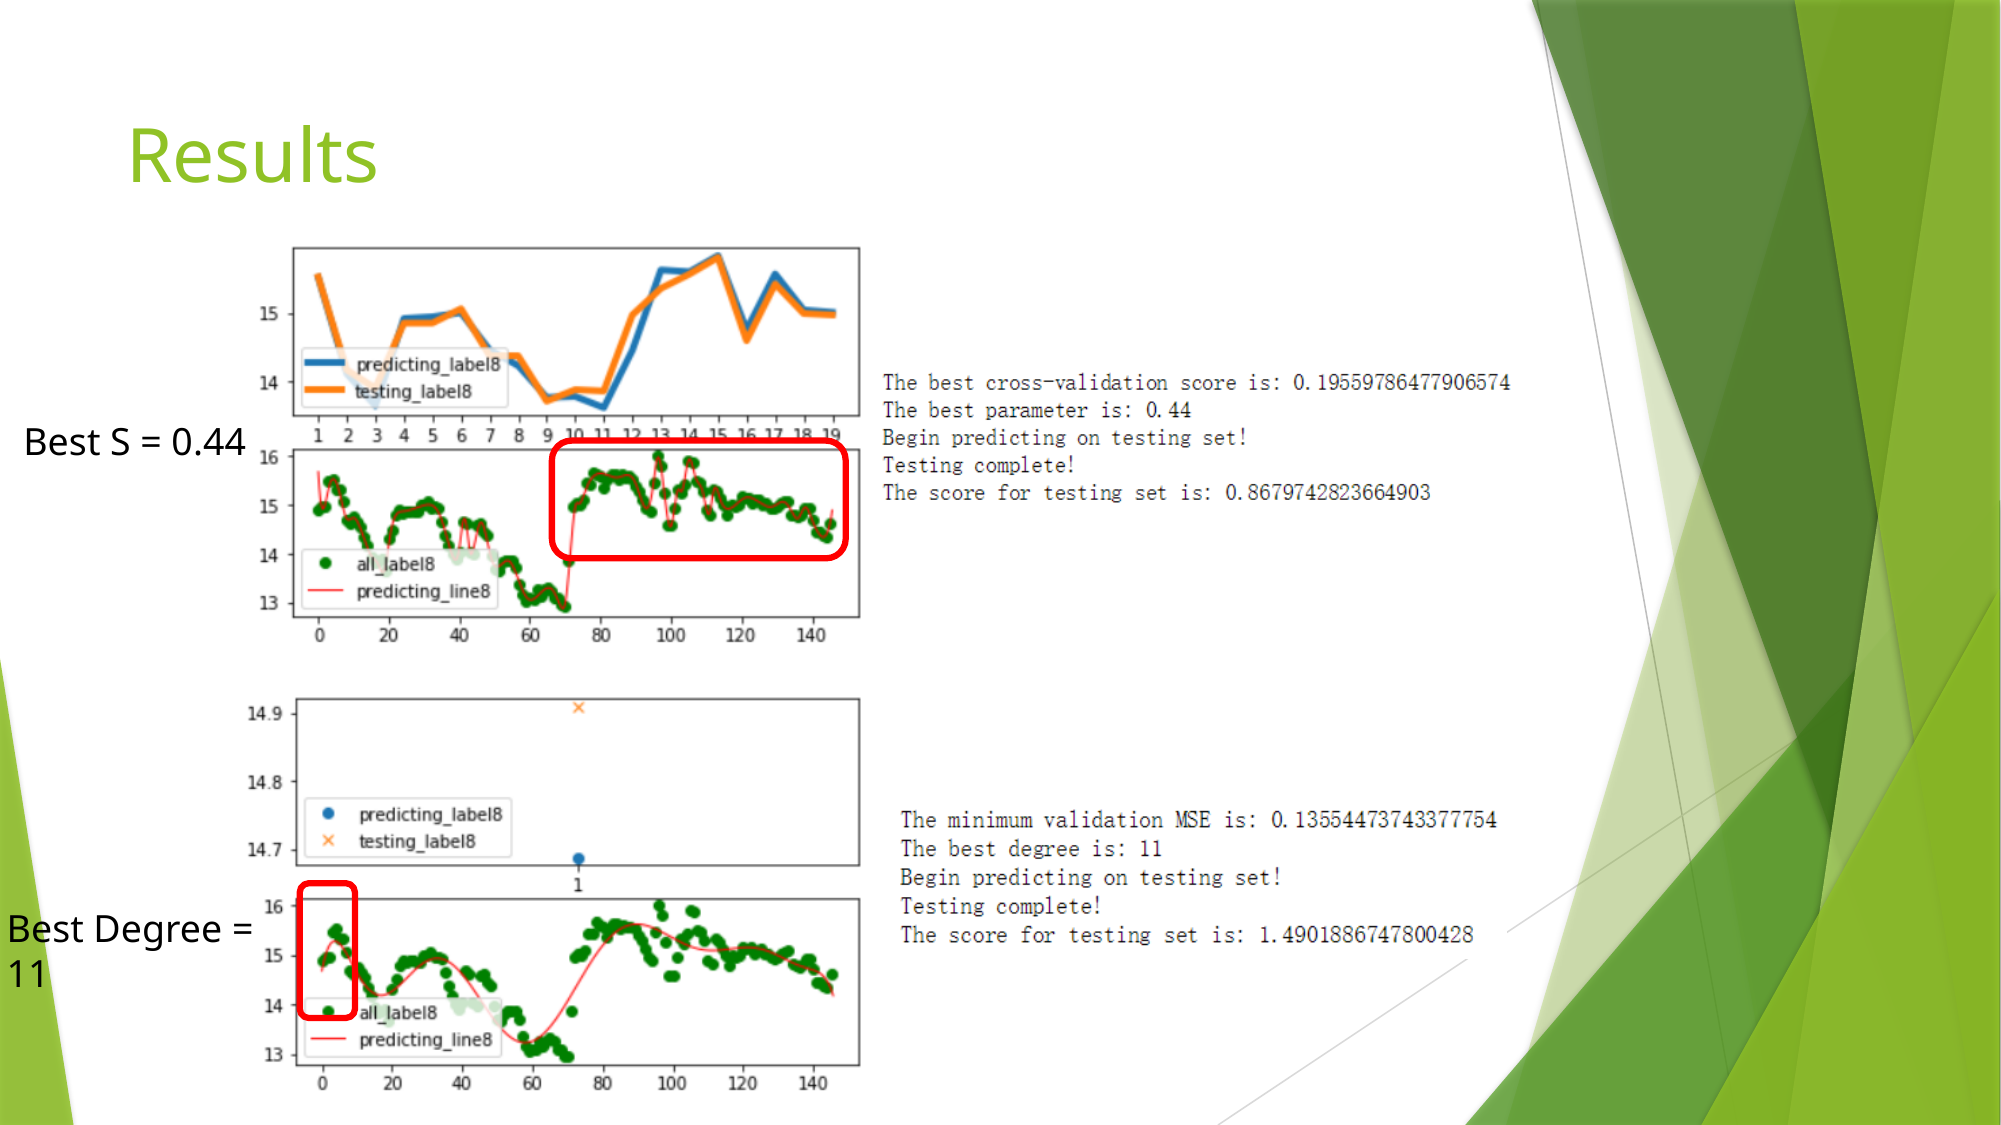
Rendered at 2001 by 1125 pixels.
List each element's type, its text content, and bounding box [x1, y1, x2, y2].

picture [237, 687, 867, 1098]
picture [895, 807, 1508, 960]
text_box Best S = 0.44 [8, 410, 253, 471]
title Results [111, 99, 1522, 317]
text_box Best Degree = 11 [0, 898, 232, 1003]
picture [870, 364, 1517, 517]
picture [257, 232, 867, 650]
